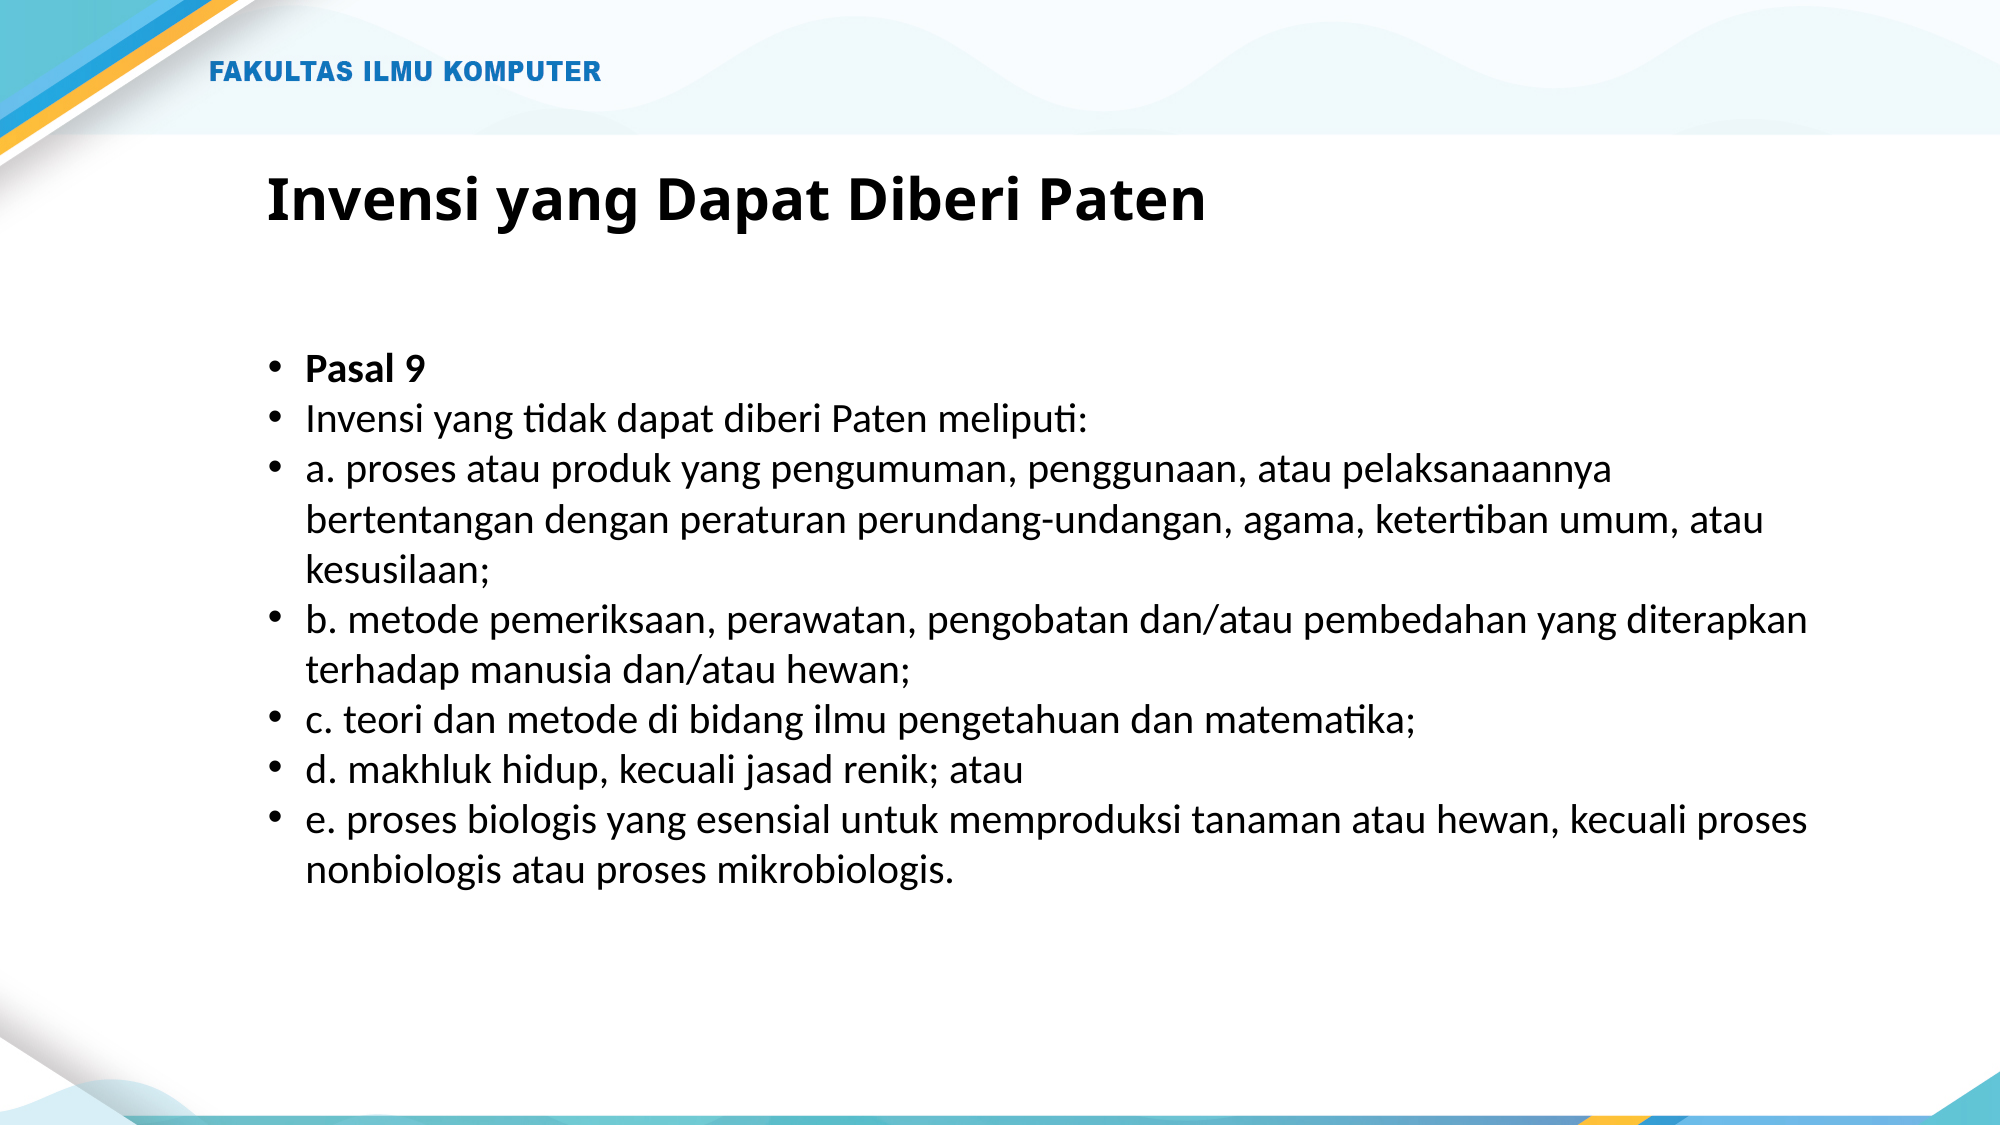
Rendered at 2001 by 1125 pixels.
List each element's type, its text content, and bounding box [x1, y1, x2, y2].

list Pasal 9 Invensi yang tidak dapat diberi Paten meliputi: a. proses atau produk yang pengumuman, penggunaan, atau pelaksanaannya bertentangan dengan peraturan perundang-undangan, agama, ketertiban umum, atau kesusilaan; b. metode pemeriksaan, perawatan, pengobatan dan/atau pembedahan yang diterapkan terhadap manusia dan/atau hewan; c. teori dan metode di bidang ilmu pengetahuan dan matematika; d. makhluk hidup, kecuali jasad renik; atau e. proses biologis yang esensial untuk memproduksi tanaman atau hewan, kecuali proses nonbiologis atau proses mikrobiologis. [252, 333, 1852, 822]
title Invensi yang Dapat Diberi Paten [252, 170, 1852, 303]
picture [0, 0, 2000, 1125]
